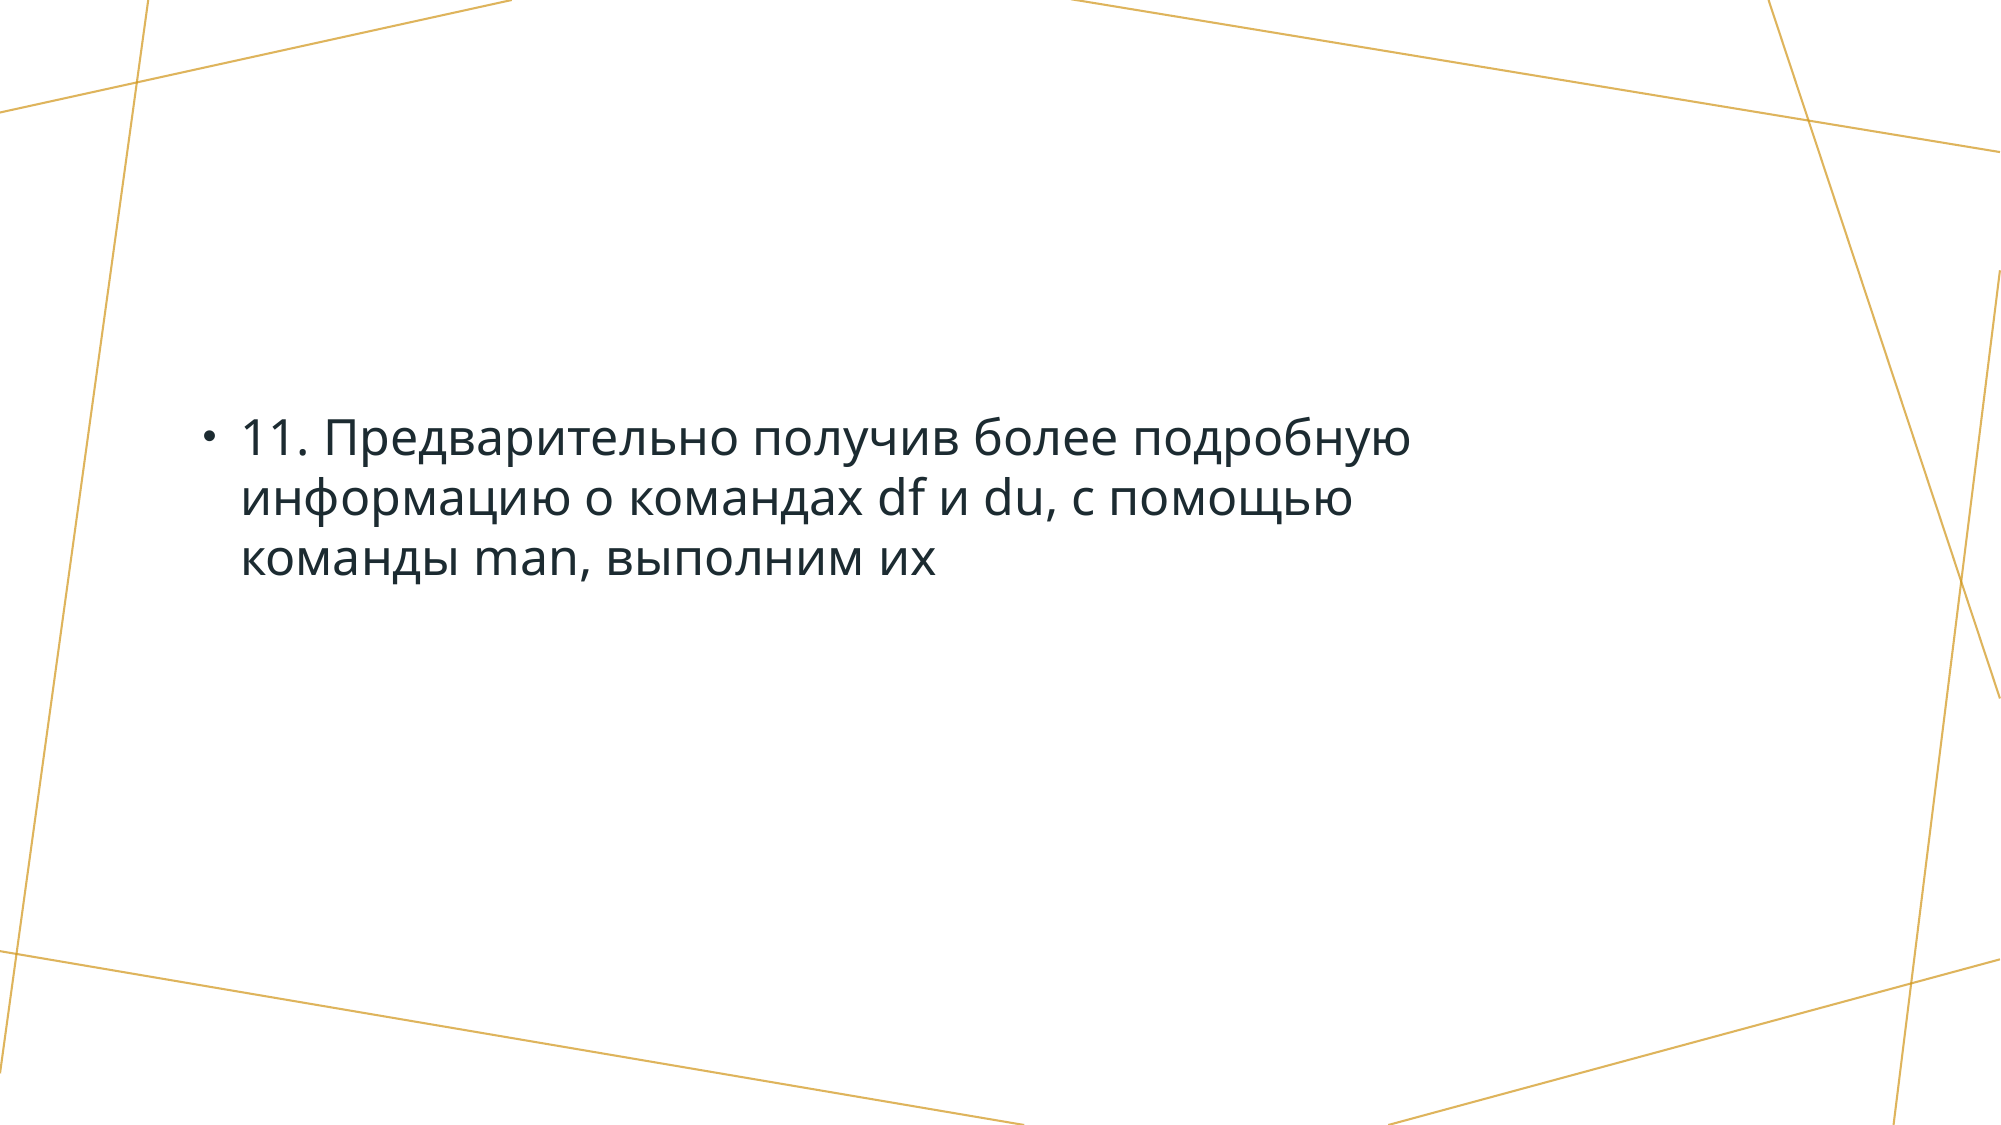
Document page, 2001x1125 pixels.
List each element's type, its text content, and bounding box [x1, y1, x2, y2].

list 11. Предварительно получив более подробную информацию о командах df и du, с помощью команды man, выполним их [187, 398, 1515, 990]
